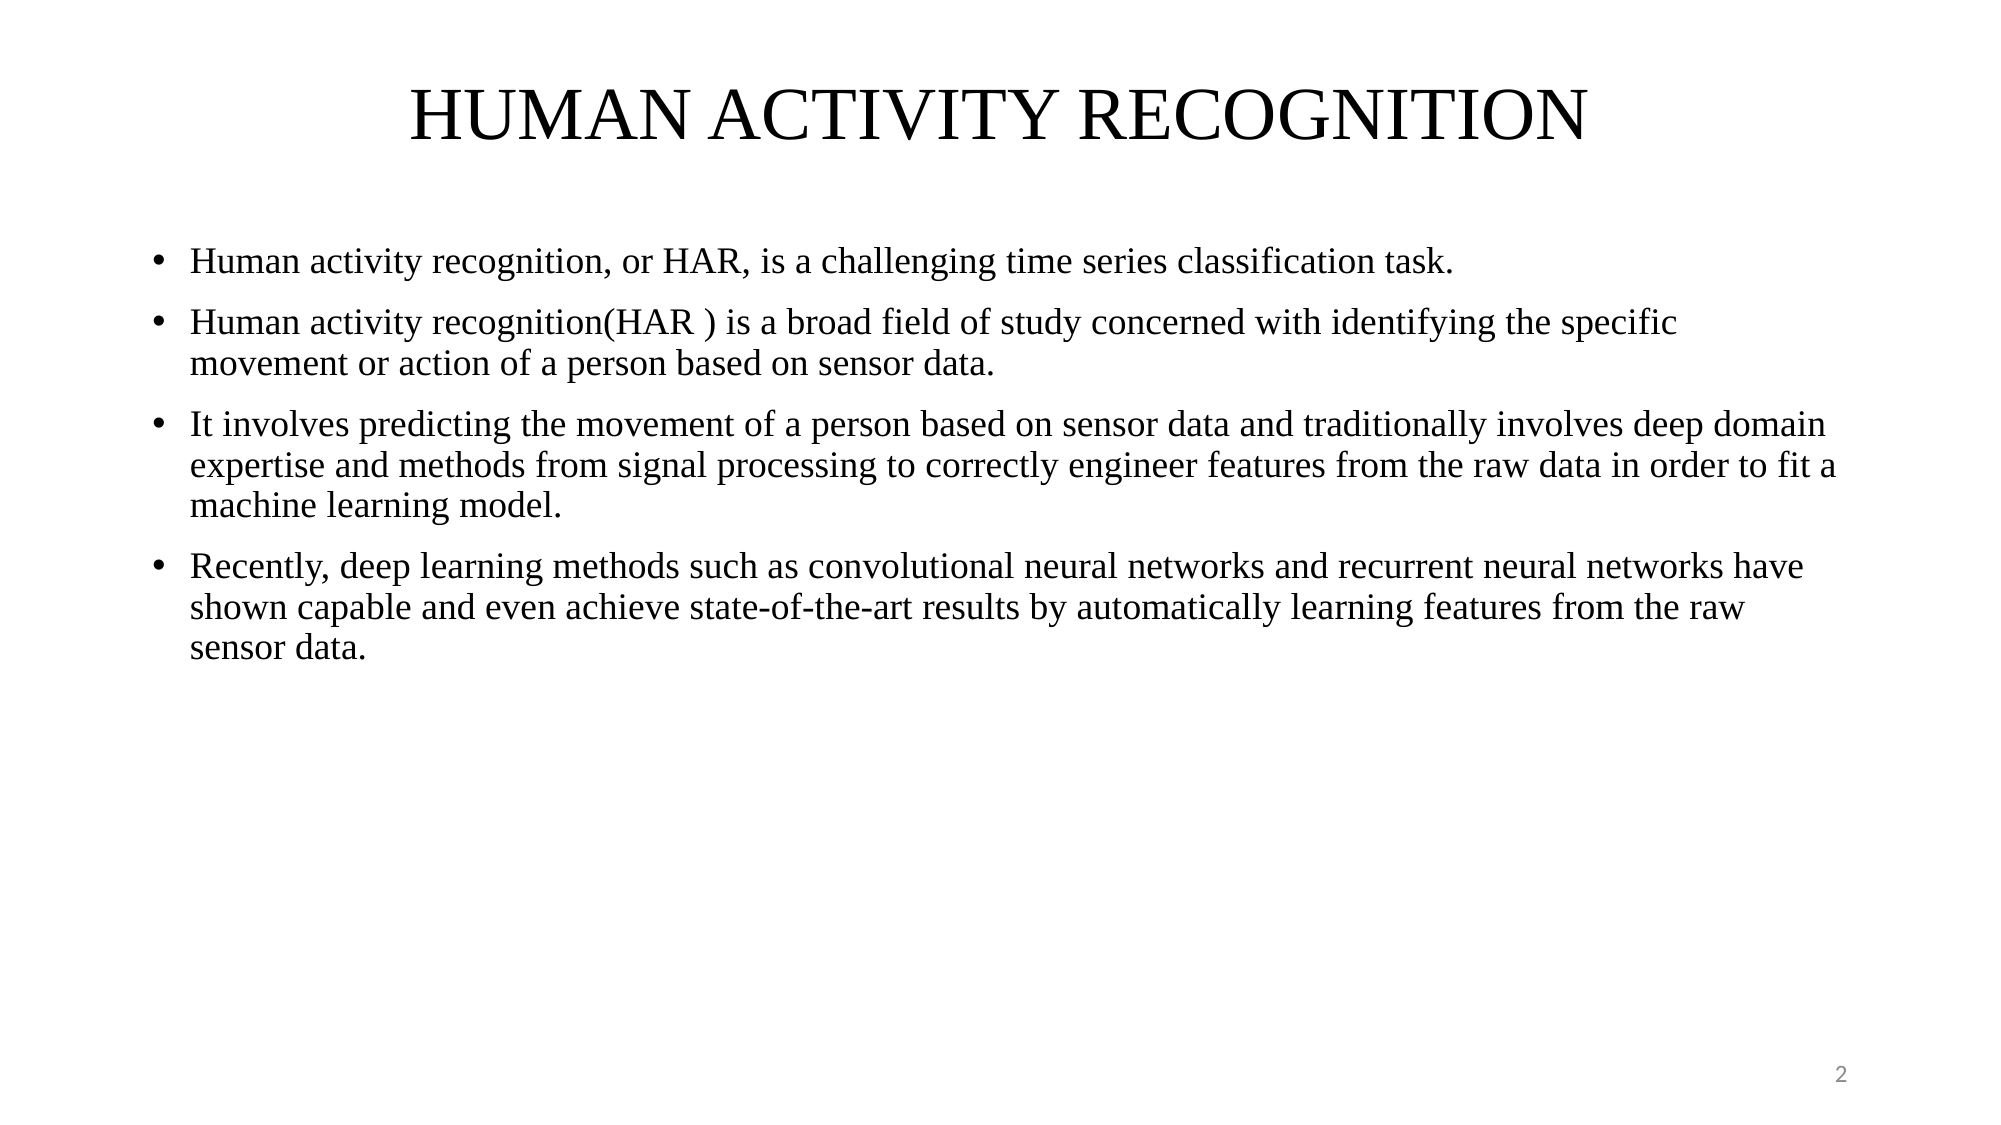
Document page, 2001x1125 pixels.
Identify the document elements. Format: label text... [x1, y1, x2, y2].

list Human activity recognition, or HAR, is a challenging time series classification task. Human activity recognition(HAR ) is a broad field of study concerned with identifying the specific movement or action of a person based on sensor data. It involves predicting the movement of a person based on sensor data and traditionally involves deep domain expertise and methods from signal processing to correctly engineer features from the raw data in order to fit a machine learning model. Recently, deep learning methods such as convolutional neural networks and recurrent neural networks have shown capable and even achieve state-of-the-art results by automatically learning features from the raw sensor data. [137, 233, 1863, 1014]
slide_number 2 [1412, 1042, 1863, 1103]
title HUMAN ACTIVITY RECOGNITION [137, 59, 1863, 170]
